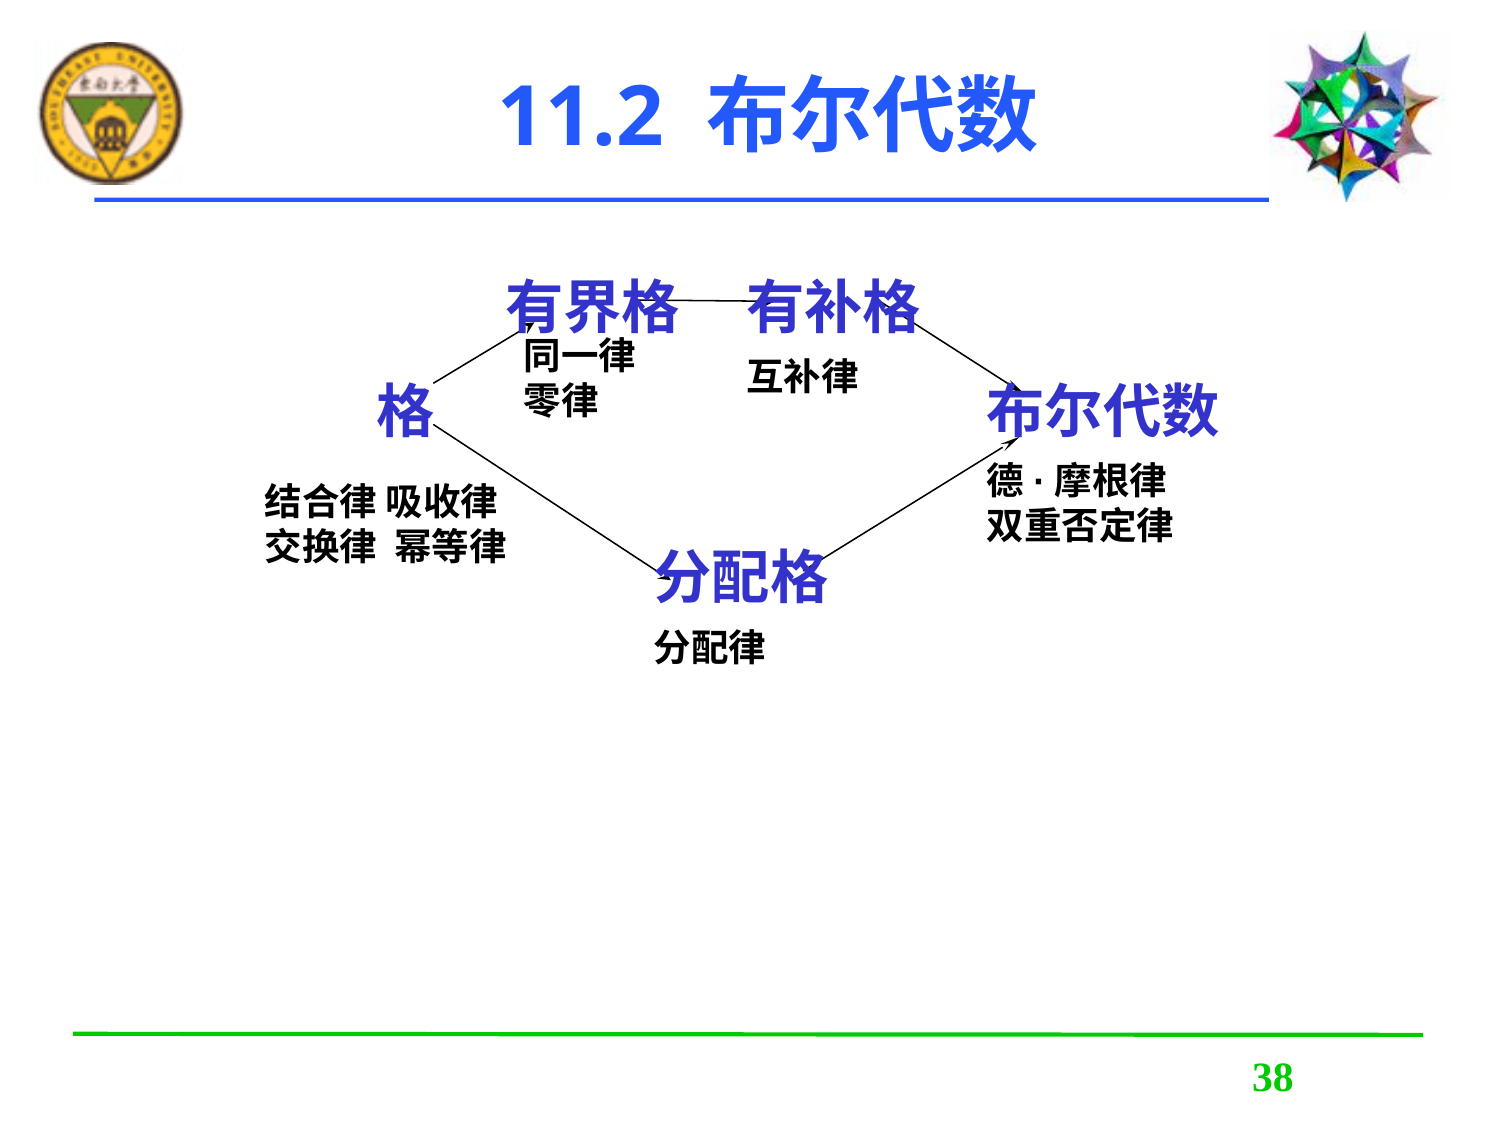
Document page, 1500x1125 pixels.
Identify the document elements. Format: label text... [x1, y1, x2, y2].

picture [29, 42, 207, 185]
picture [1269, 30, 1451, 202]
title 11.2 布尔代数 [111, 65, 1426, 159]
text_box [249, 262, 1326, 701]
